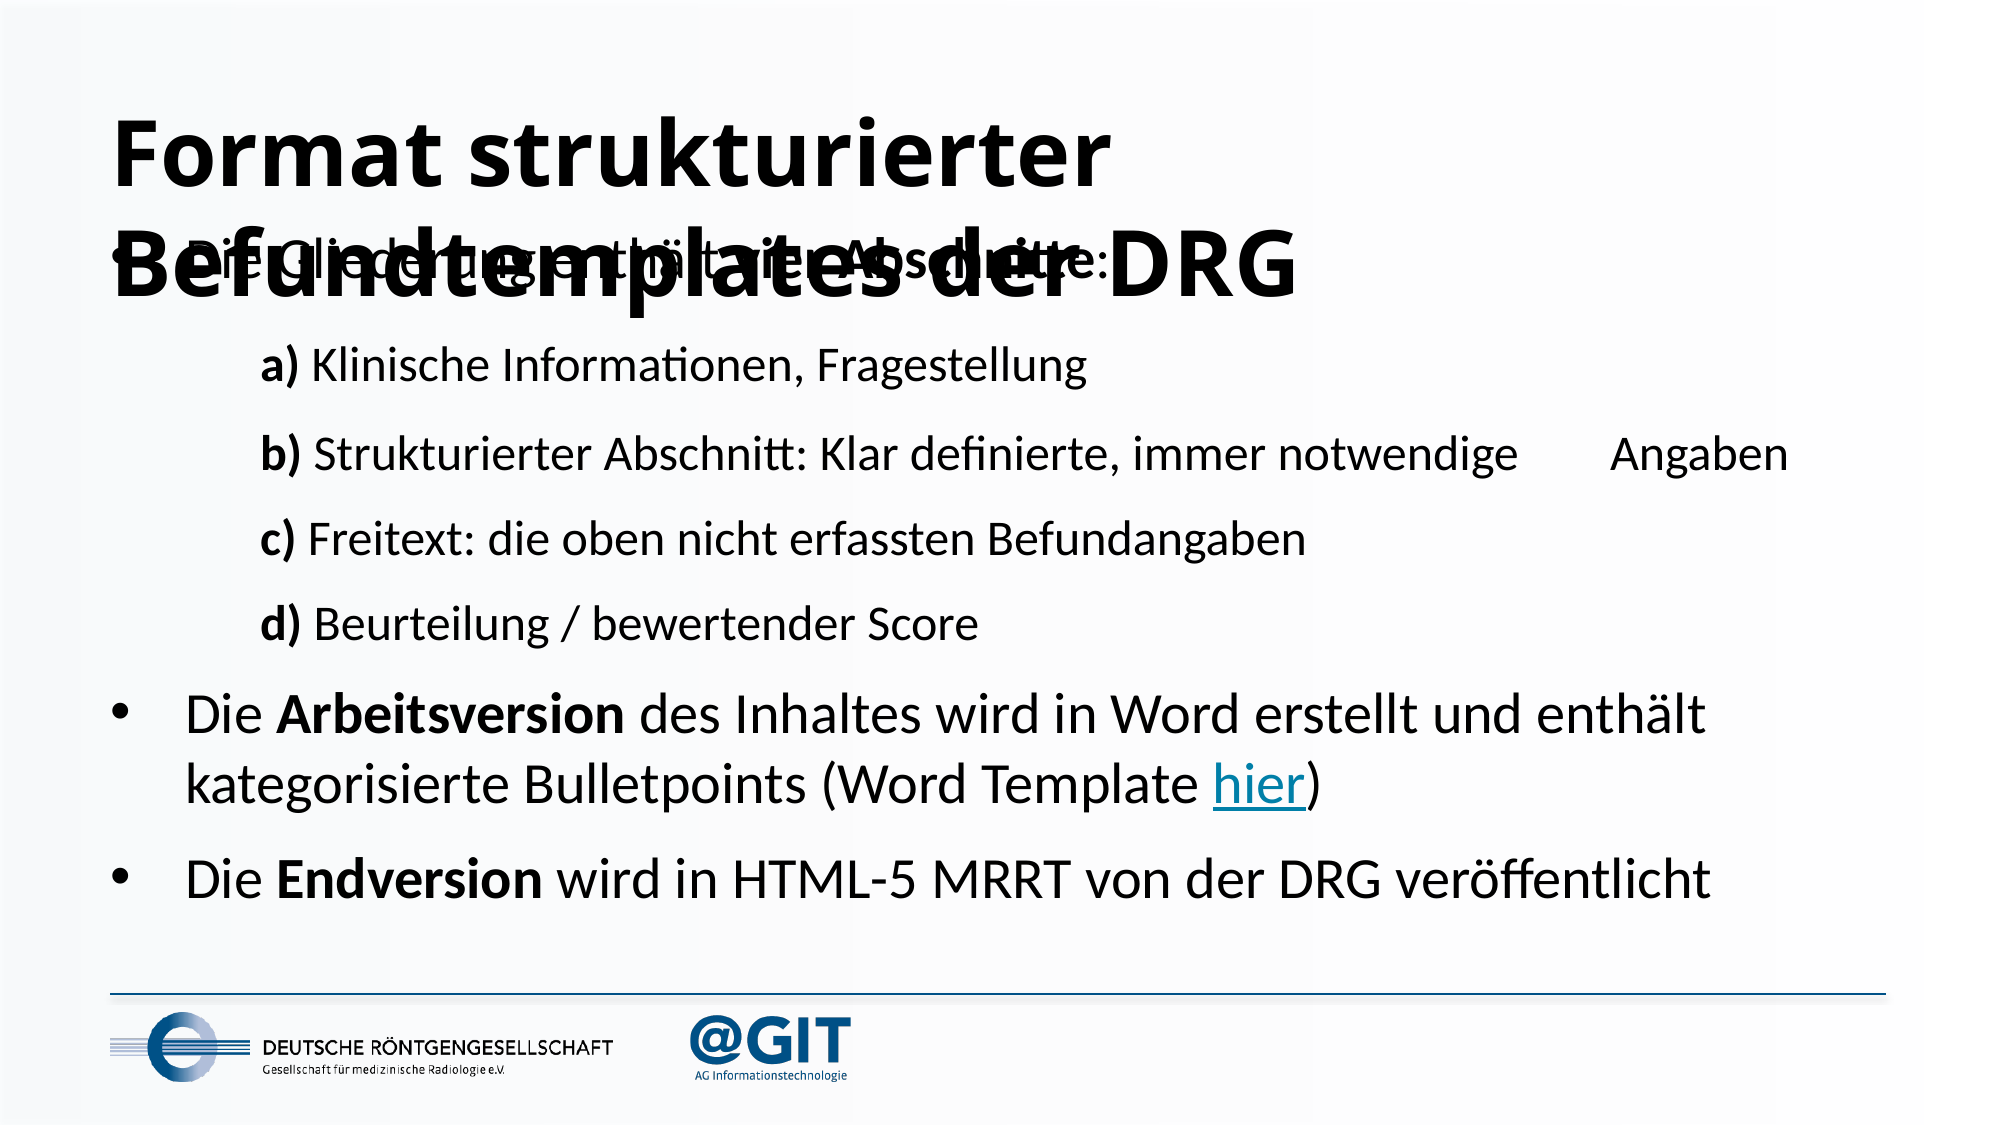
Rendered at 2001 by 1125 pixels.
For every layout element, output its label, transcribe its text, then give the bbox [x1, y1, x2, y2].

list Die Gliederung enthält vier Abschnitte: a) Klinische Informationen, Fragestellung b) Strukturierter Abschnitt: Klar definierte, immer notwendige Angaben c) Freitext: die oben nicht erfassten Befundangaben d) Beurteilung / bewertender Score Die Arbeitsversion des Inhaltes wird in Word erstellt und enthält kategorisierte Bulletpoints (Word Template hier) Die Endversion wird in HTML-5 MRRT von der DRG veröffentlicht [110, 212, 1932, 990]
title Format strukturierter Befundtemplates der DRG [110, 87, 1890, 212]
picture [110, 1012, 851, 1082]
